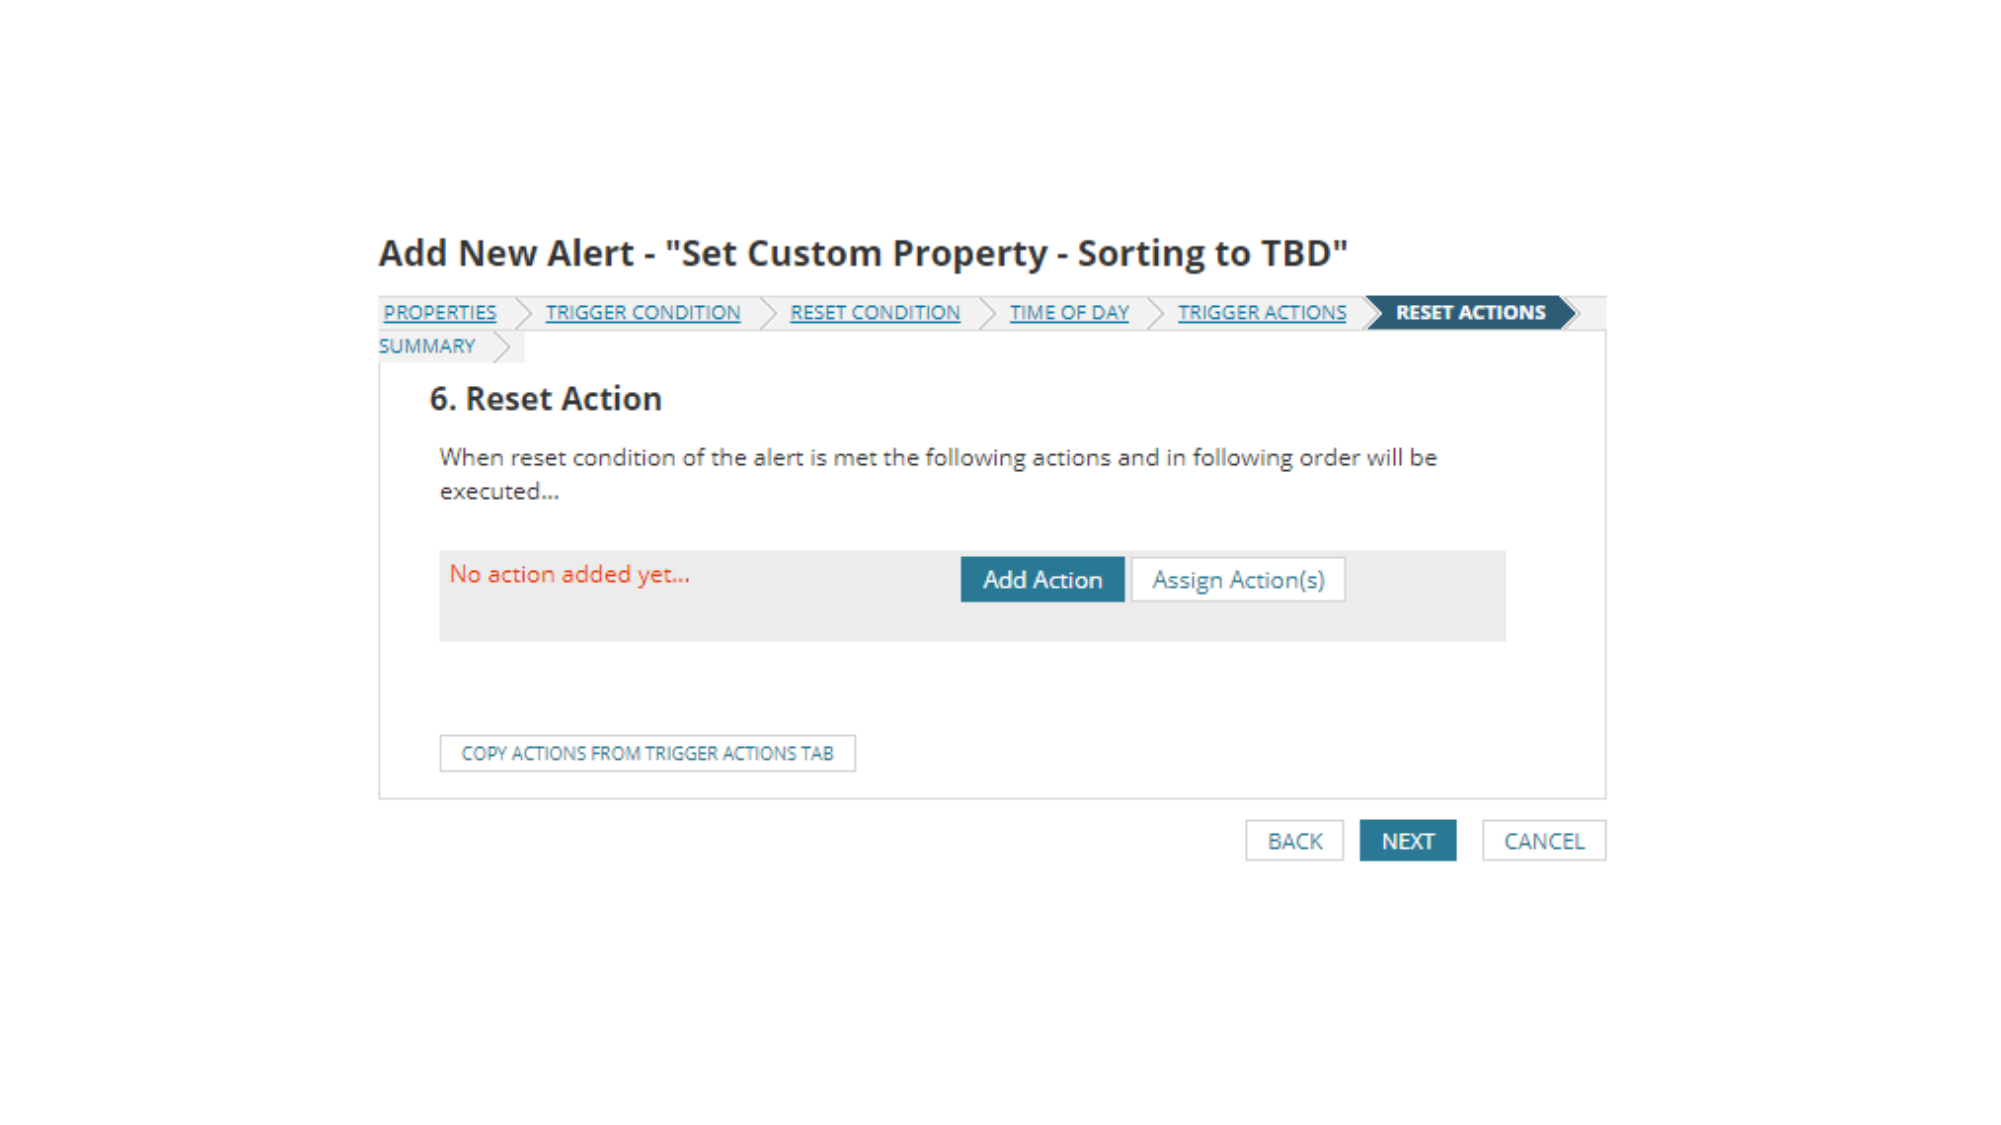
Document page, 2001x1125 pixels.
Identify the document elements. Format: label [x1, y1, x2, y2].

picture [369, 215, 1631, 910]
